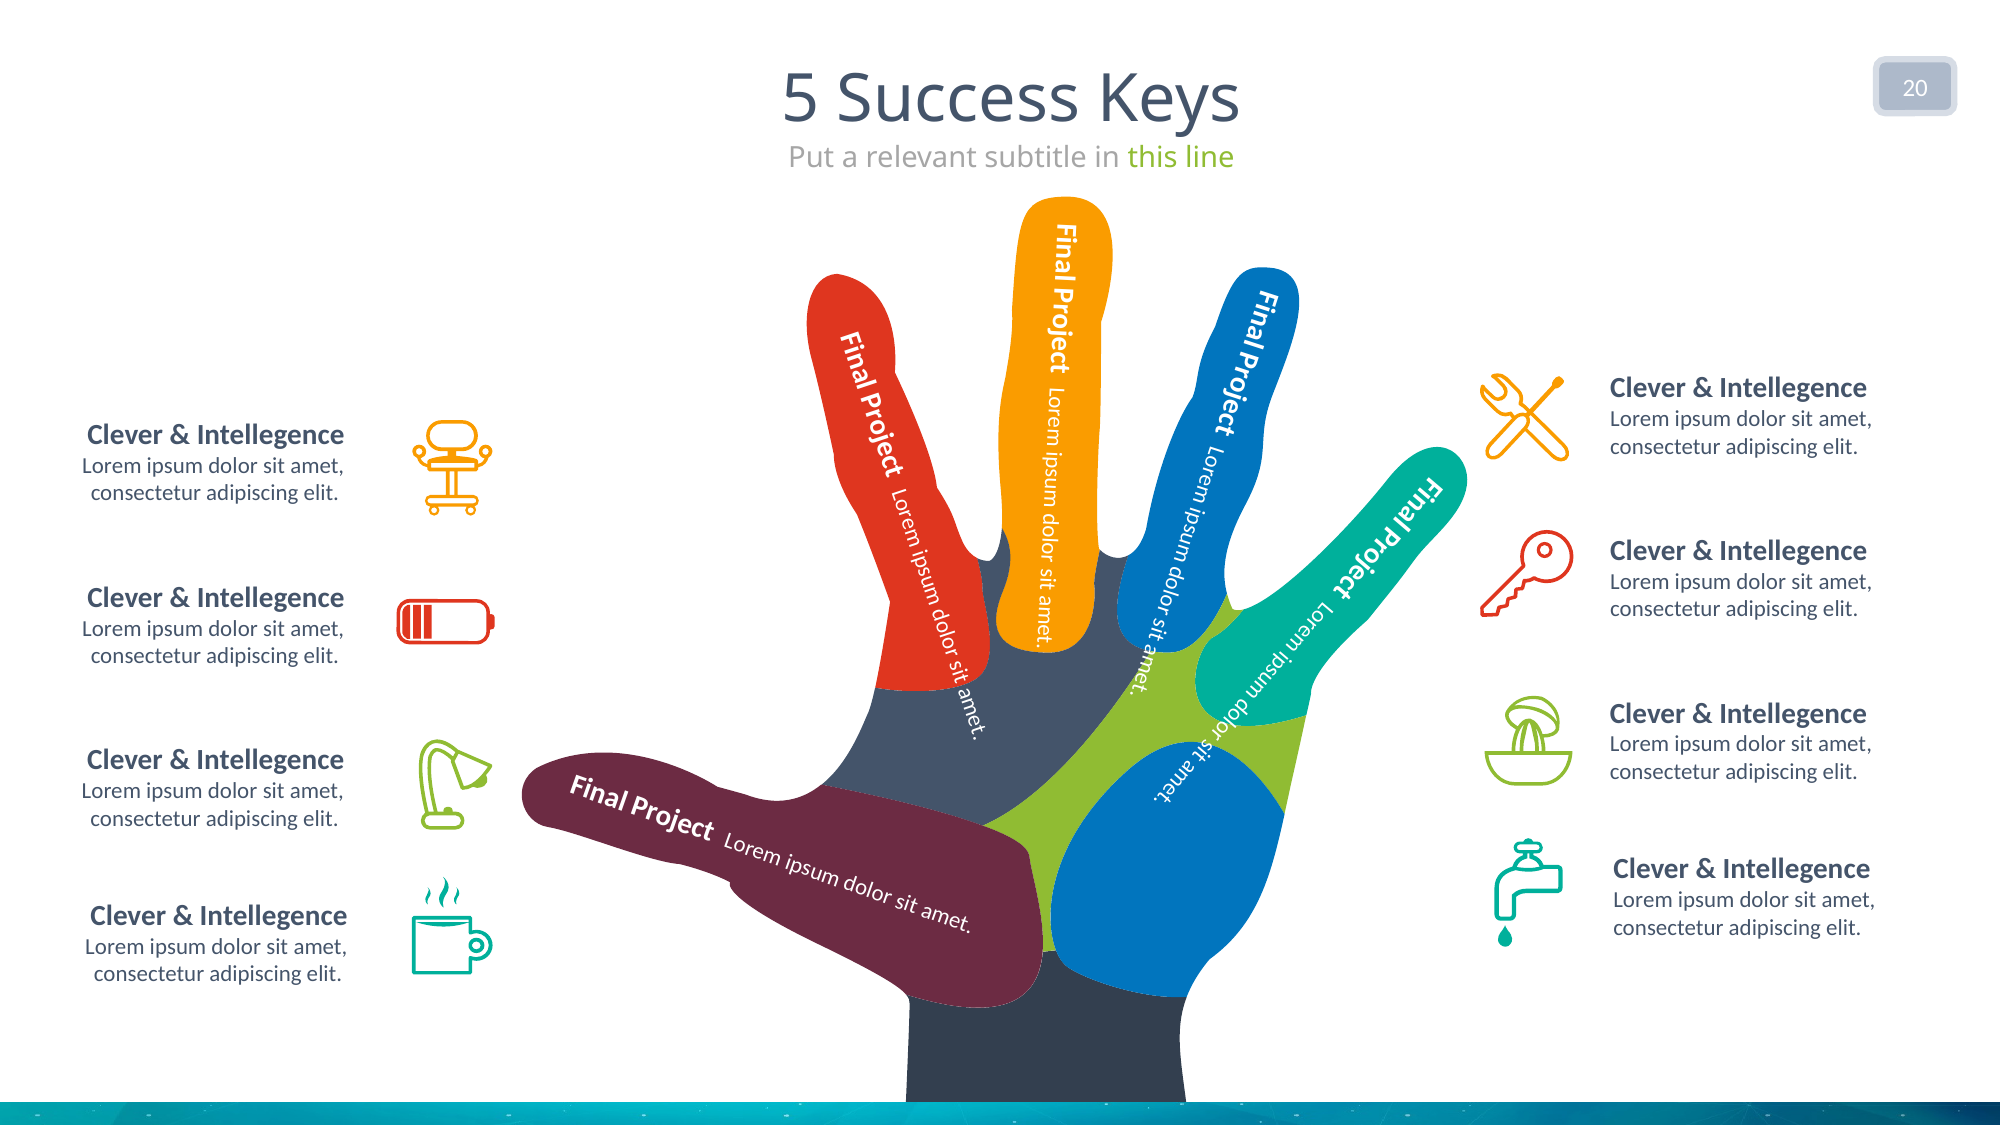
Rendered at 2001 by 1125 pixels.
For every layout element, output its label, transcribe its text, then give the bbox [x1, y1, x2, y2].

text_box Put a relevant subtitle in this line [148, 134, 1874, 218]
text_box 5 Success Keys [148, 28, 1874, 134]
text_box [1472, 1102, 2000, 1125]
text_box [42, 407, 495, 1029]
text_box [0, 1102, 510, 1125]
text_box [1478, 361, 1916, 982]
text_box 20 [1875, 58, 1956, 115]
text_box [510, 191, 1472, 1125]
